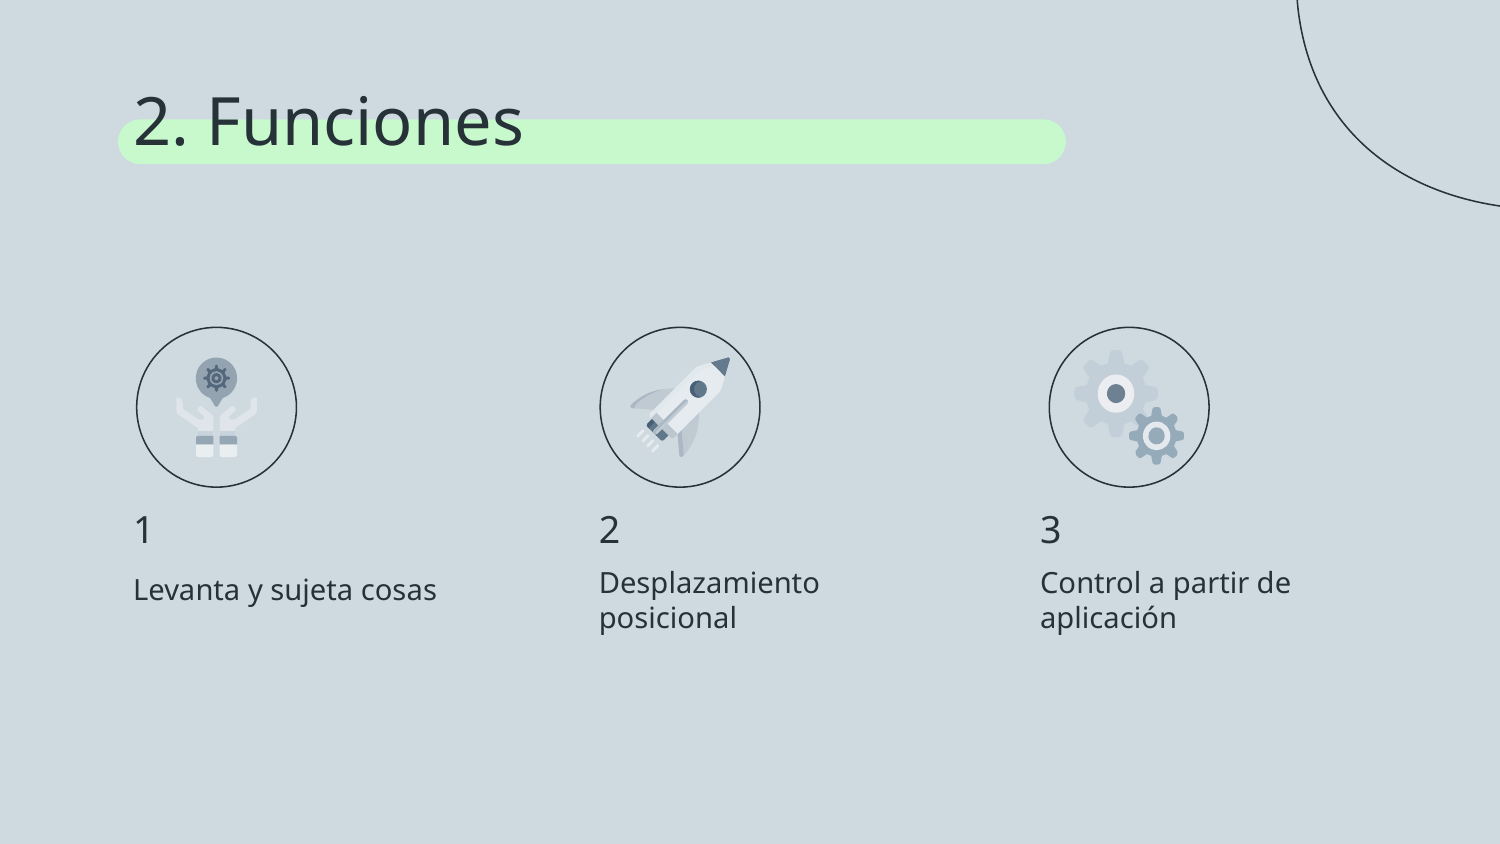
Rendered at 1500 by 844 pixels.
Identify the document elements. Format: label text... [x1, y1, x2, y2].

subtitle 2 [583, 491, 976, 548]
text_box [629, 357, 731, 458]
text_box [1074, 349, 1185, 465]
subtitle Desplazamiento posicional [583, 548, 976, 690]
text_box [600, 327, 760, 488]
text_box [136, 327, 297, 488]
subtitle 3 [1025, 491, 1417, 553]
text_box [1074, 327, 1184, 349]
text_box [1049, 353, 1070, 460]
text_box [176, 357, 257, 458]
title 2. Funciones [118, 63, 1382, 165]
text_box [1186, 351, 1210, 461]
text_box [1085, 474, 1174, 488]
subtitle Levanta y sujeta cosas [118, 556, 510, 697]
subtitle 1 [118, 491, 510, 553]
subtitle Control a partir de aplicación [1025, 553, 1417, 690]
